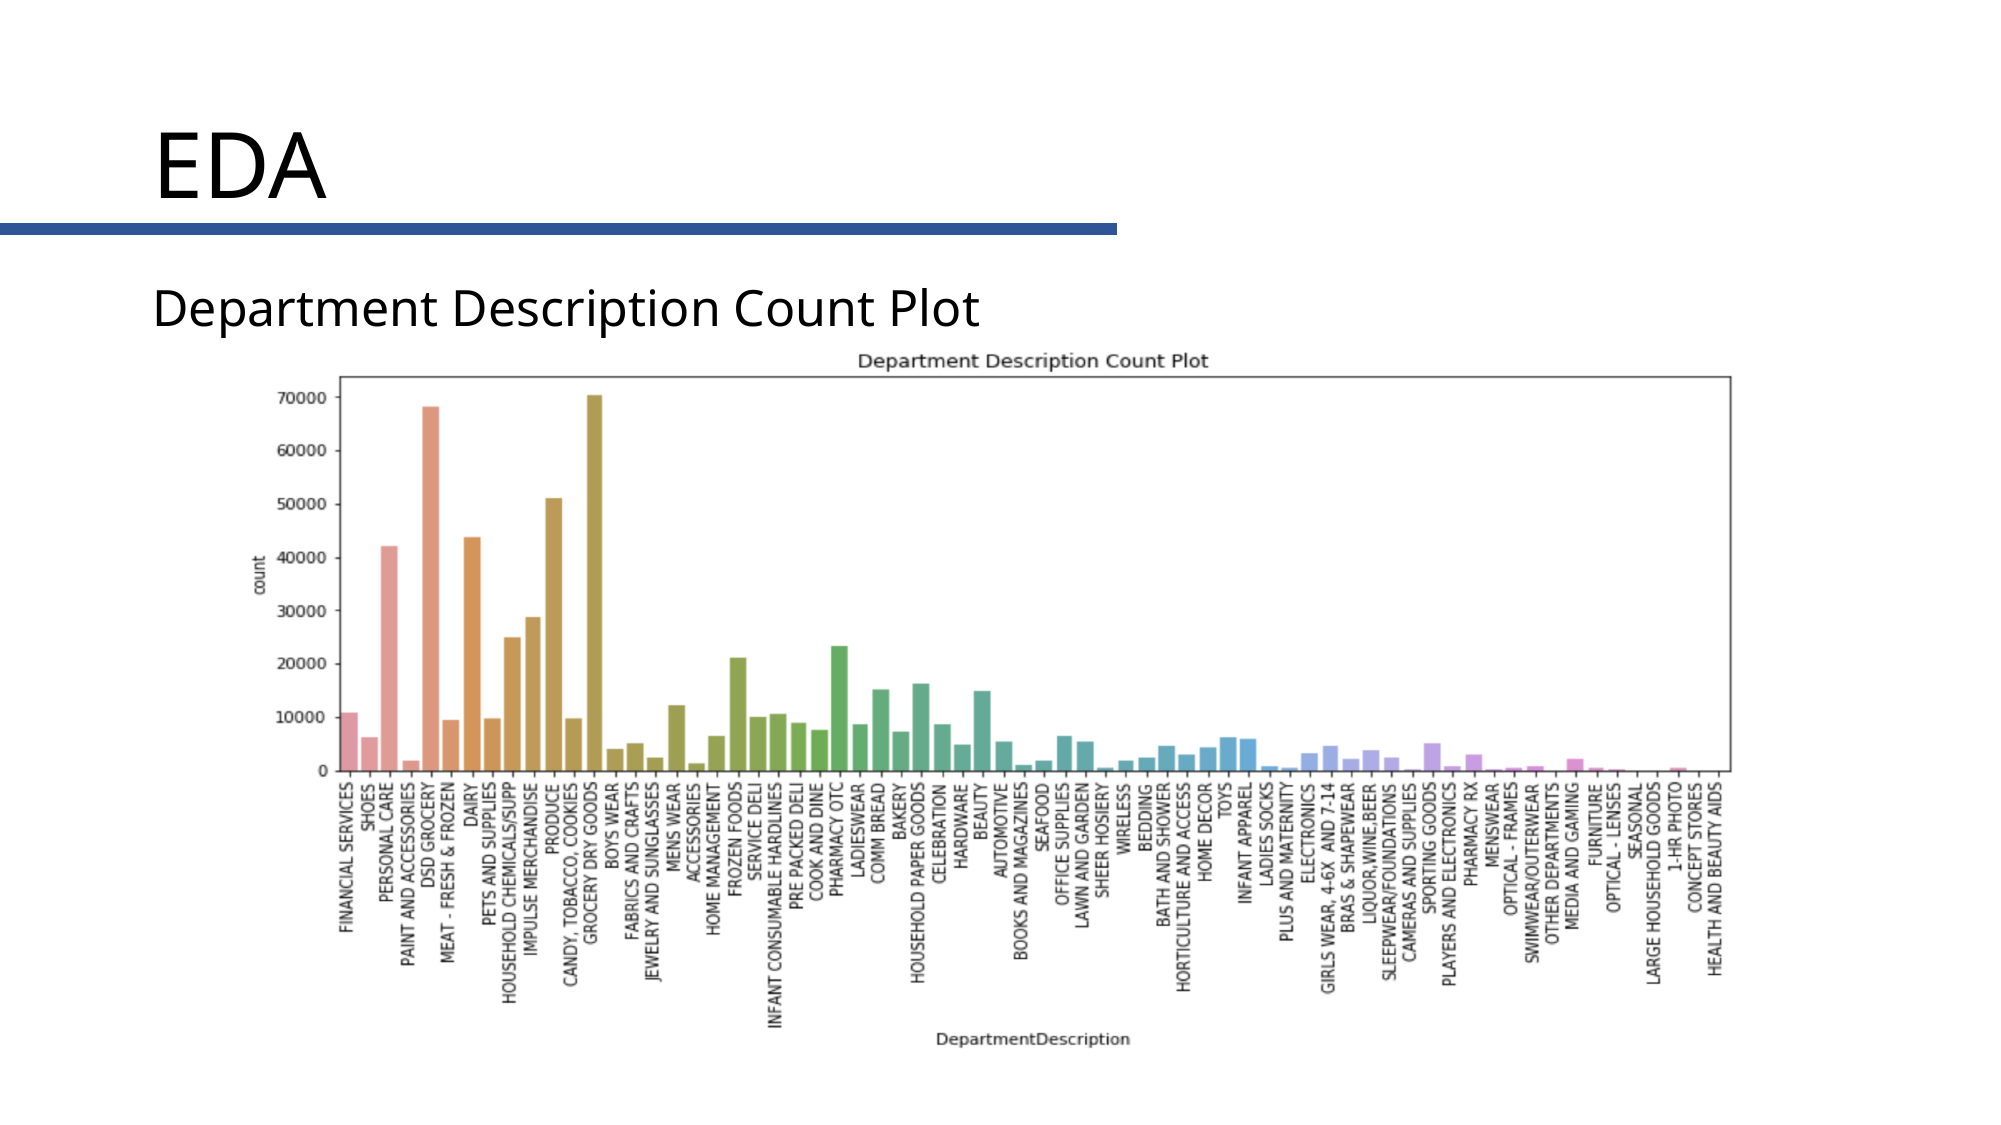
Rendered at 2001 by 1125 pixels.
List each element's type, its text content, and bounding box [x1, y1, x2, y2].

title EDA [137, 59, 1863, 270]
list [238, 349, 1762, 1063]
text_box Department Description Count Plot [137, 270, 1863, 350]
